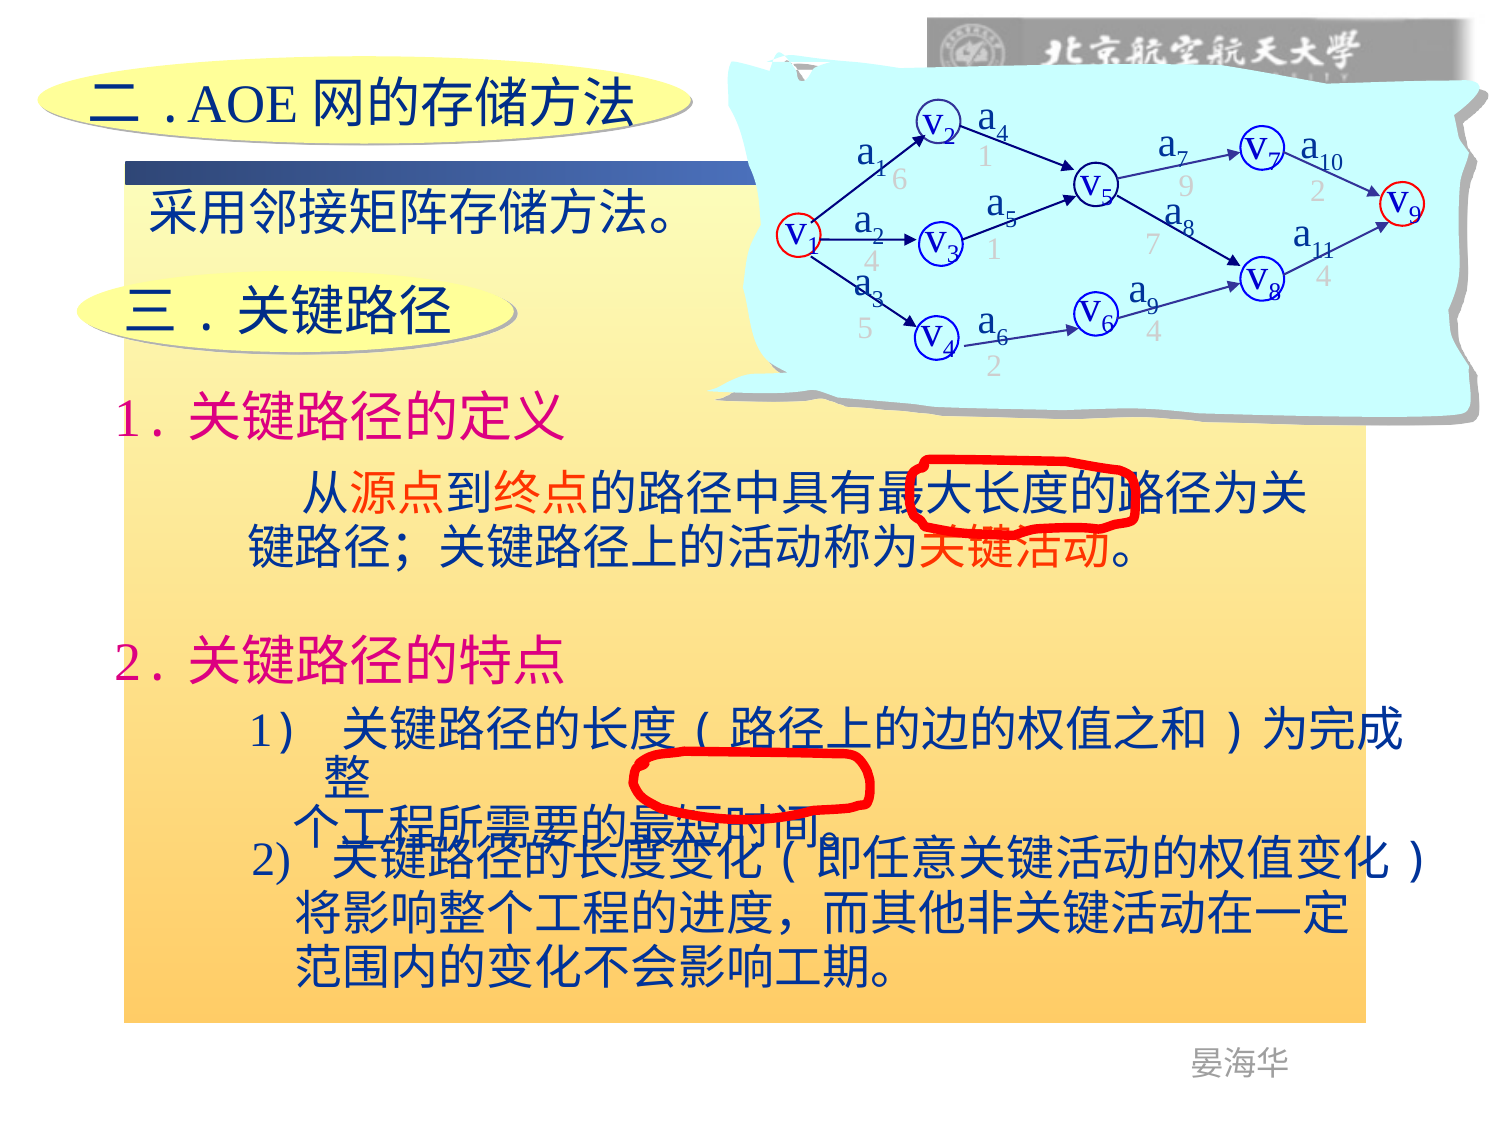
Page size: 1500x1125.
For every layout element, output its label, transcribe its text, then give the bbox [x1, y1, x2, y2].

text_box [633, 751, 871, 820]
text_box [76, 268, 514, 353]
text_box [703, 49, 1488, 422]
text_box 2.关键路径的特点 [99, 618, 614, 699]
text_box [37, 56, 692, 144]
text_box [909, 459, 1136, 536]
text_box 1) 关键路径的长度(路径上的边的权值之和)为完成整 个工程所需要的最短时间。 [233, 699, 1459, 862]
picture [927, 0, 1500, 102]
text_box 采用邻接矩阵存储方法。 [123, 172, 698, 248]
text_box [922, 455, 1072, 459]
text_box 从源点到终点的路径中具有最大长度的路径为关 键路径；关键路径上的活动称为关键活动。 [232, 459, 1483, 584]
text_box 2) 关键路径的长度变化(即任意关键活动的权值变化) 将影响整个工程的进度，而其他非关键活动在一定 范围内的变化不会影响工期。 [236, 824, 1449, 1003]
text_box 1.关键路径的定义 [99, 374, 631, 455]
